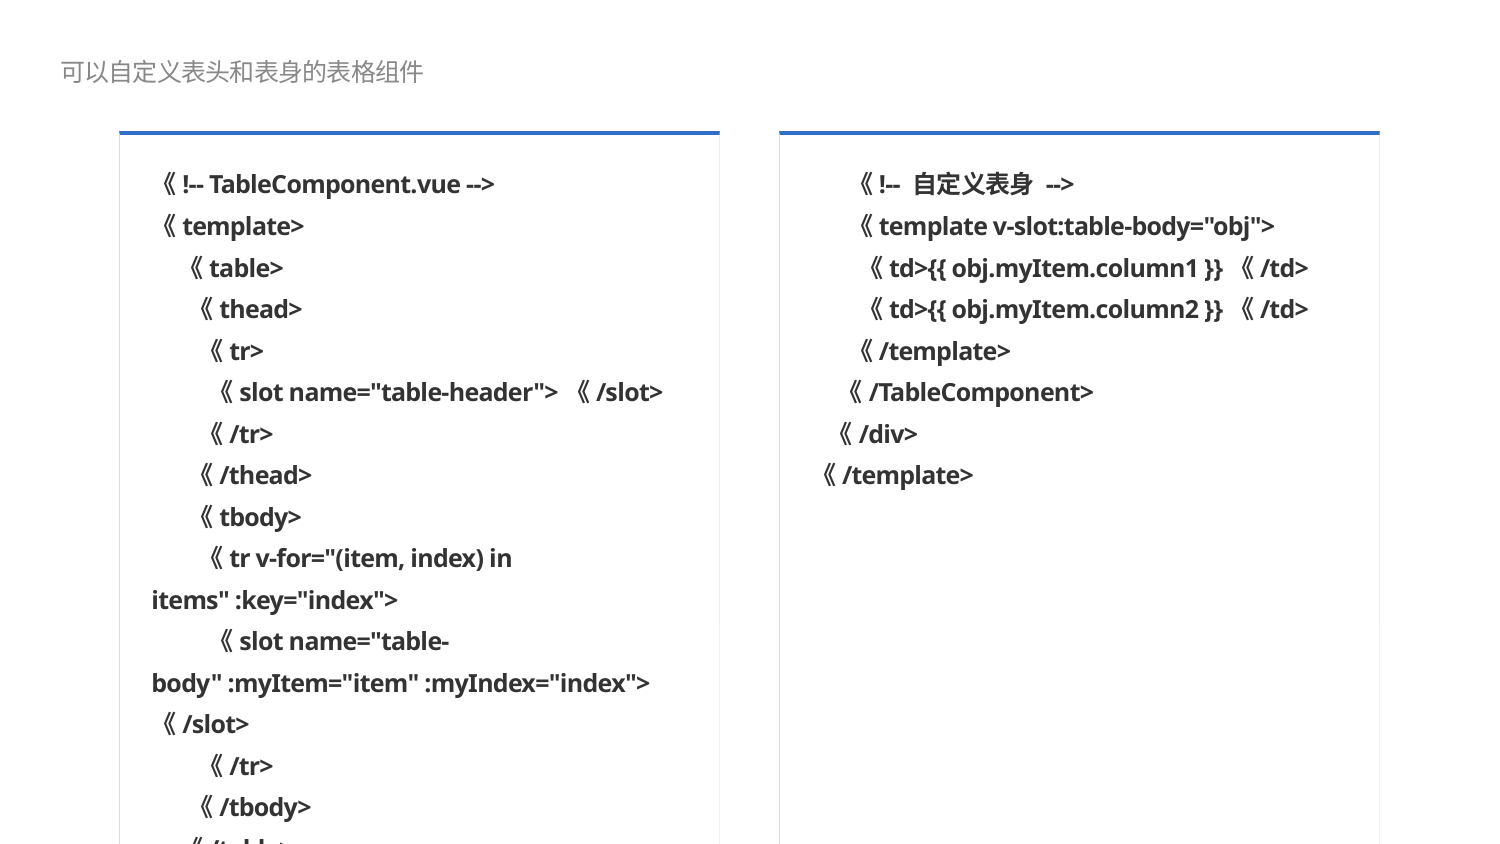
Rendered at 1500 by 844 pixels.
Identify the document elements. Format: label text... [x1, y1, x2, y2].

text_box 可以自定义表头和表身的表格组件 [60, 44, 1440, 87]
picture [779, 131, 1380, 844]
picture [119, 131, 720, 844]
